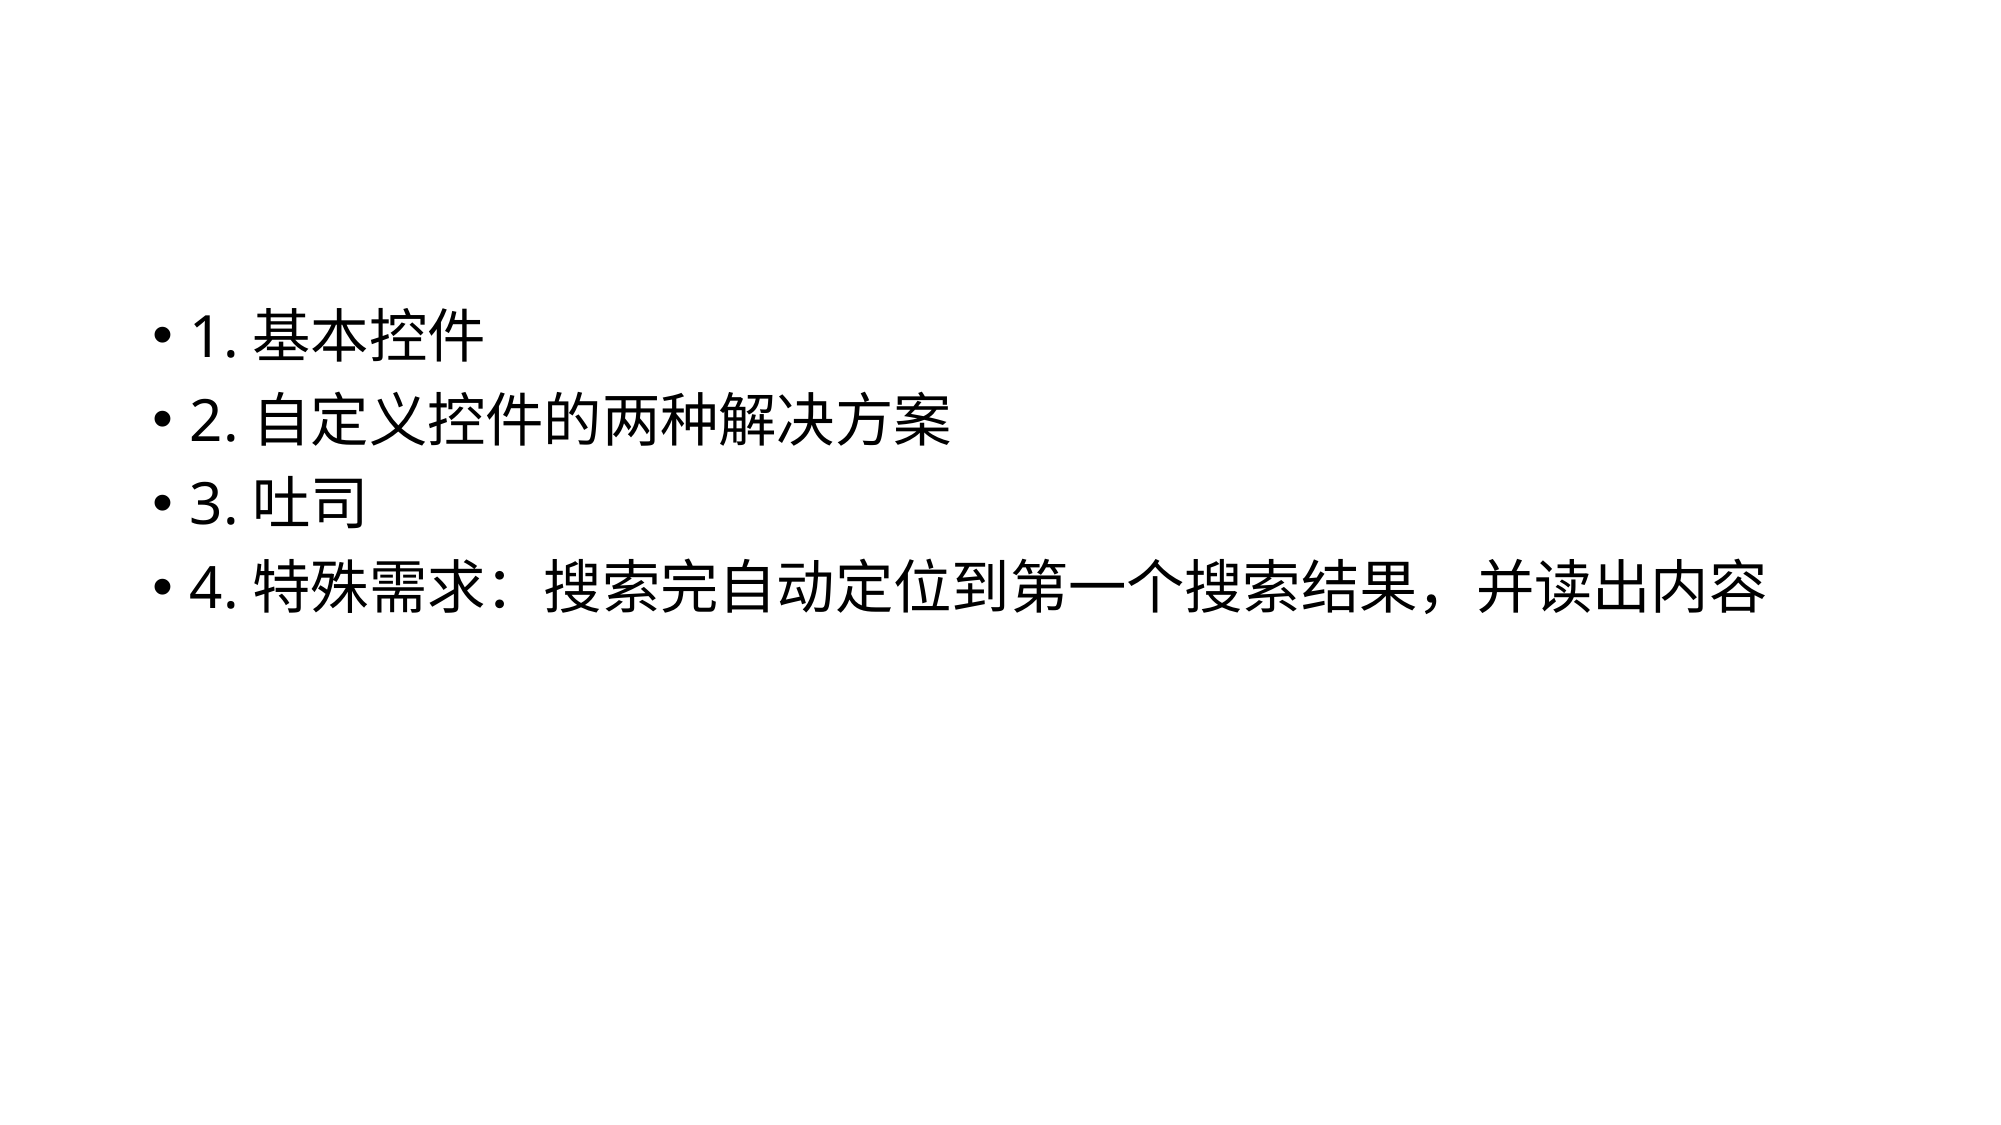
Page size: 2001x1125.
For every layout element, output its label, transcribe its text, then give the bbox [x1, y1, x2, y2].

list 1.基本控件 2.自定义控件的两种解决方案 3.吐司 4.特殊需求：搜索完自动定位到第一个搜索结果，并读出内容 [137, 299, 1863, 1014]
